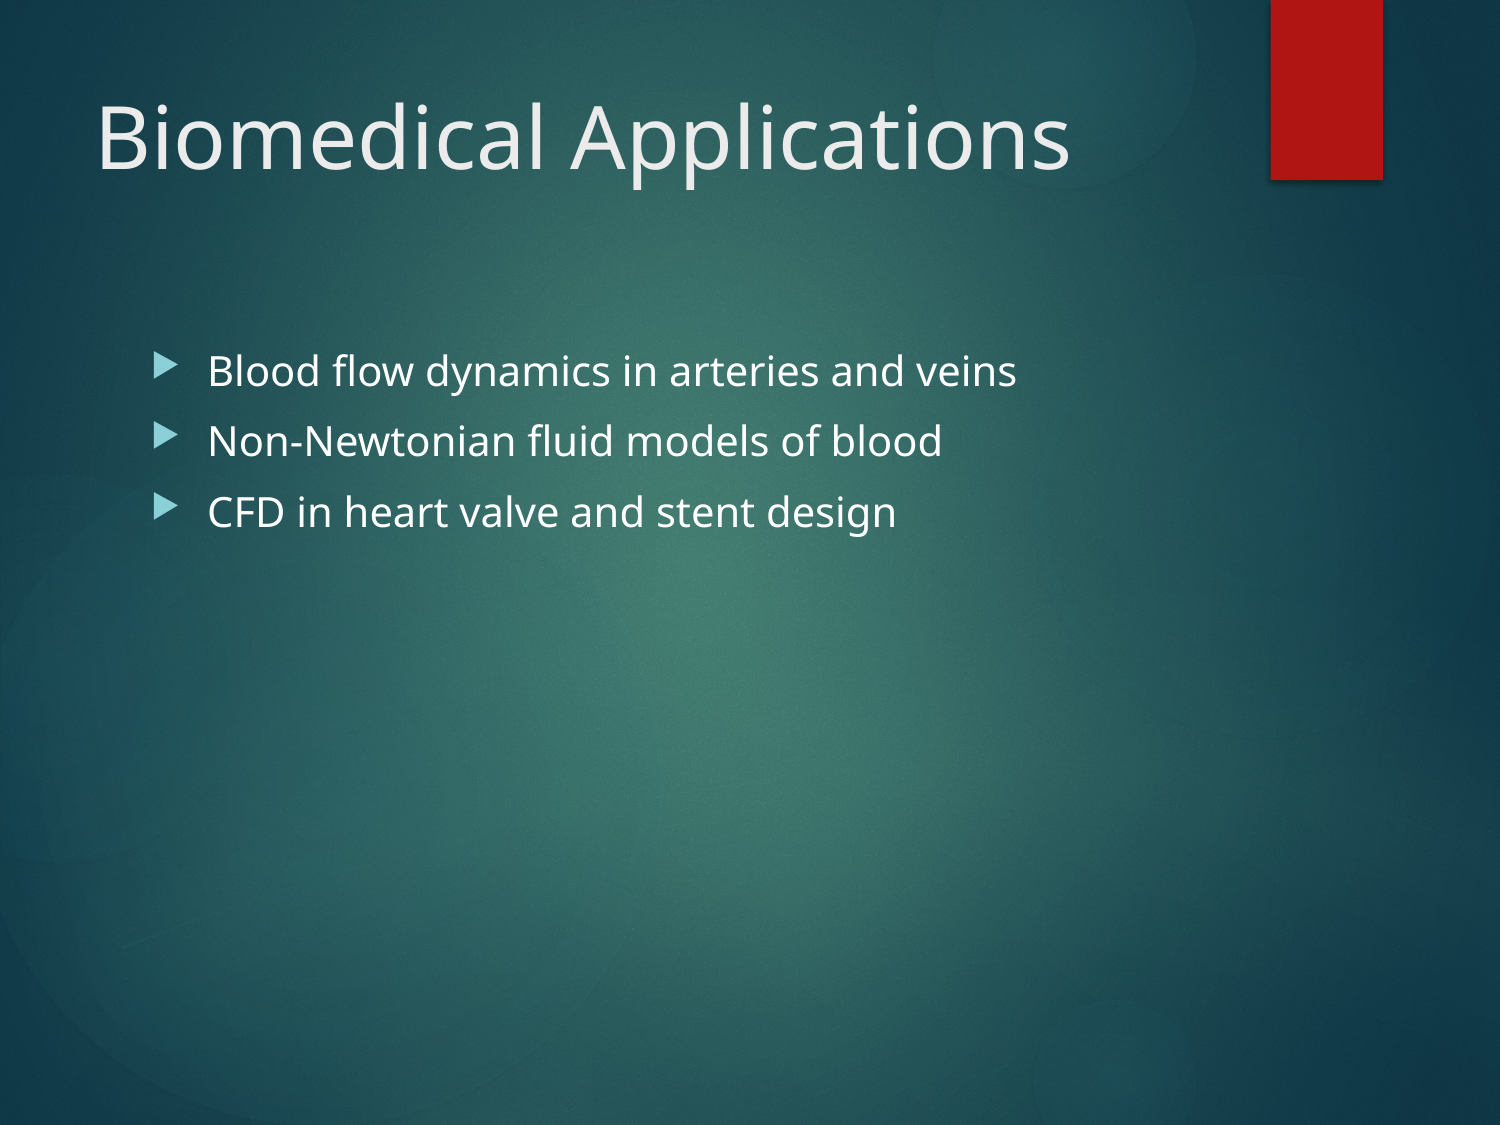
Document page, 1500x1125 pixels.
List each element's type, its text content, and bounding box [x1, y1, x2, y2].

title Biomedical Applications [79, 74, 1237, 304]
list Blood flow dynamics in arteries and veins Non-Newtonian fluid models of blood CFD in heart valve and stent design [135, 336, 1237, 1025]
